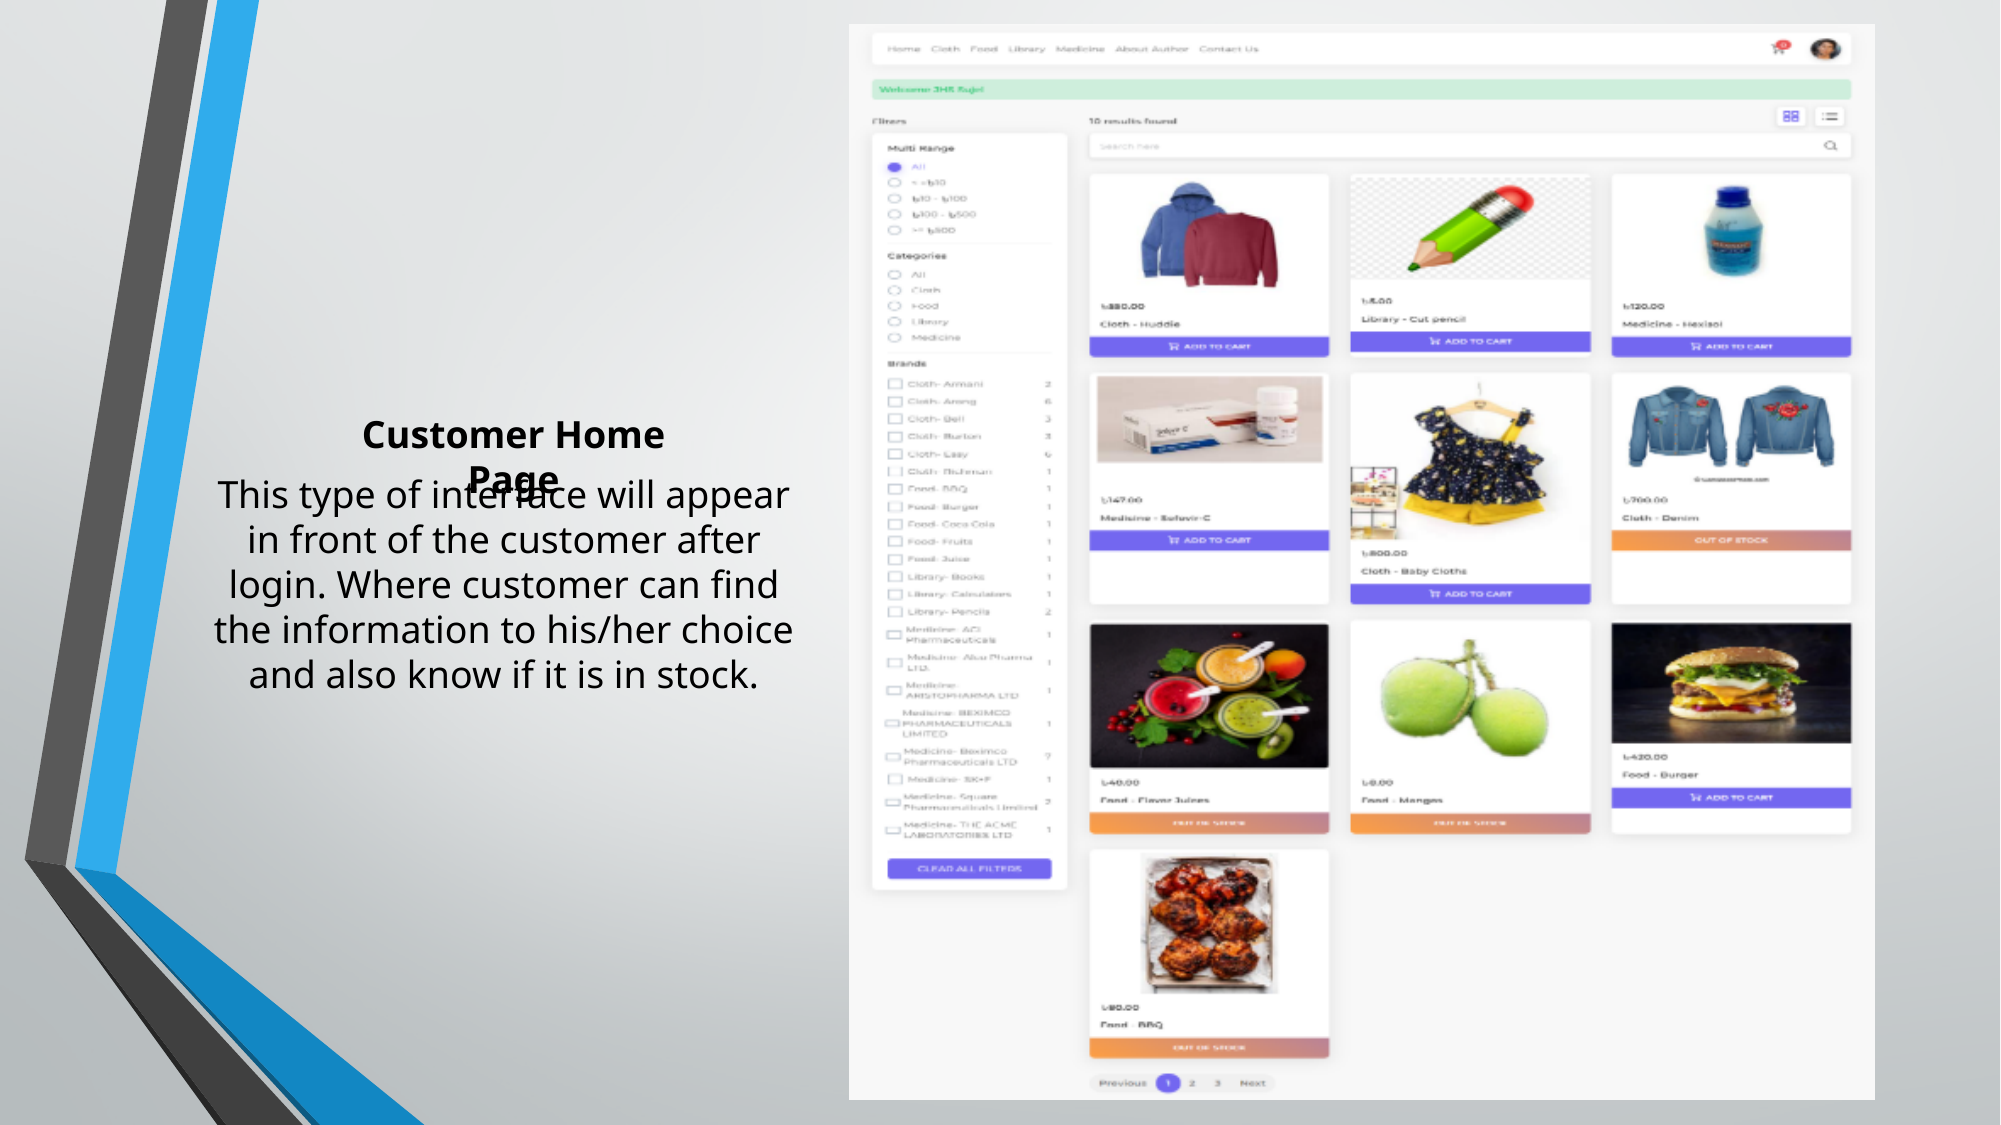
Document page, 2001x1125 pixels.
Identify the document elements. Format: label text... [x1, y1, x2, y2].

text_box This type of interface will appear in front of the customer after login. Where customer can find the information to his/her choice and also know if it is in stock. [183, 463, 825, 704]
picture [849, 24, 1876, 1101]
text_box Customer Home Page [307, 403, 720, 463]
